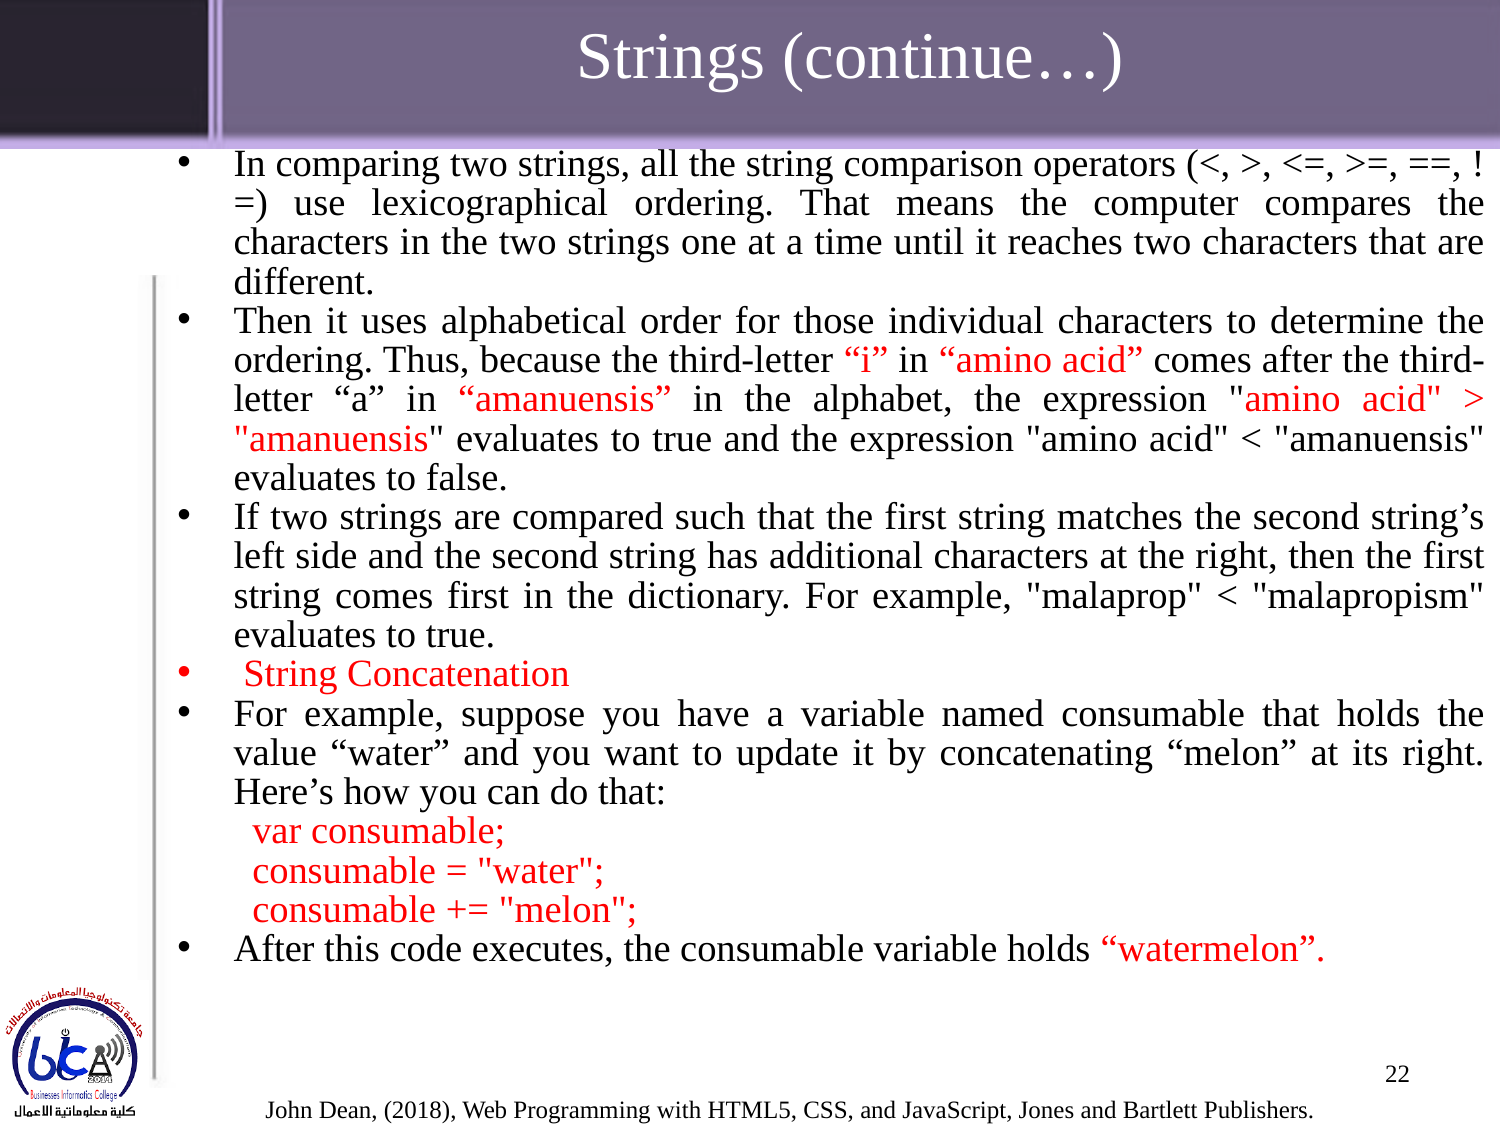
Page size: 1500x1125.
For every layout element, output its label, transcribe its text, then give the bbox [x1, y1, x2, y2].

picture [0, 275, 179, 1125]
footer John Dean, (2018), Web Programming with HTML5, CSS, and JavaScript, Jones and Bartlett Publishers. [212, 1092, 1363, 1125]
slide_number 22 [1074, 1042, 1425, 1103]
text_box In comparing two strings, all the string comparison operators (<, >, <=, >=, ==, !=) use lexicographical ordering. That means the computer compares the characters in the two strings one at a time until it reaches two characters that are different. Then it uses alphabetical order for those individual characters to determine the ordering. Thus, because the third-letter “i” in “amino acid” comes after the third-letter “a” in “amanuensis” in the alphabet, the expression "amino acid" > "amanuensis" evaluates to true and the expression "amino acid" < "amanuensis" evaluates to false. If two strings are compared such that the first string matches the second string’s left side and the second string has additional characters at the right, then the first string comes first in the dictionary. For example, "malaprop" < "malapropism" evaluates to true. String Concatenation For example, suppose you have a variable named consumable that holds the value “water” and you want to update it by concatenating “melon” at its right. Here’s how you can do that: var consumable; consumable = "water"; consumable += "melon"; After this code executes, the consumable variable holds “watermelon”. [162, 156, 1500, 977]
picture [0, 0, 1500, 149]
